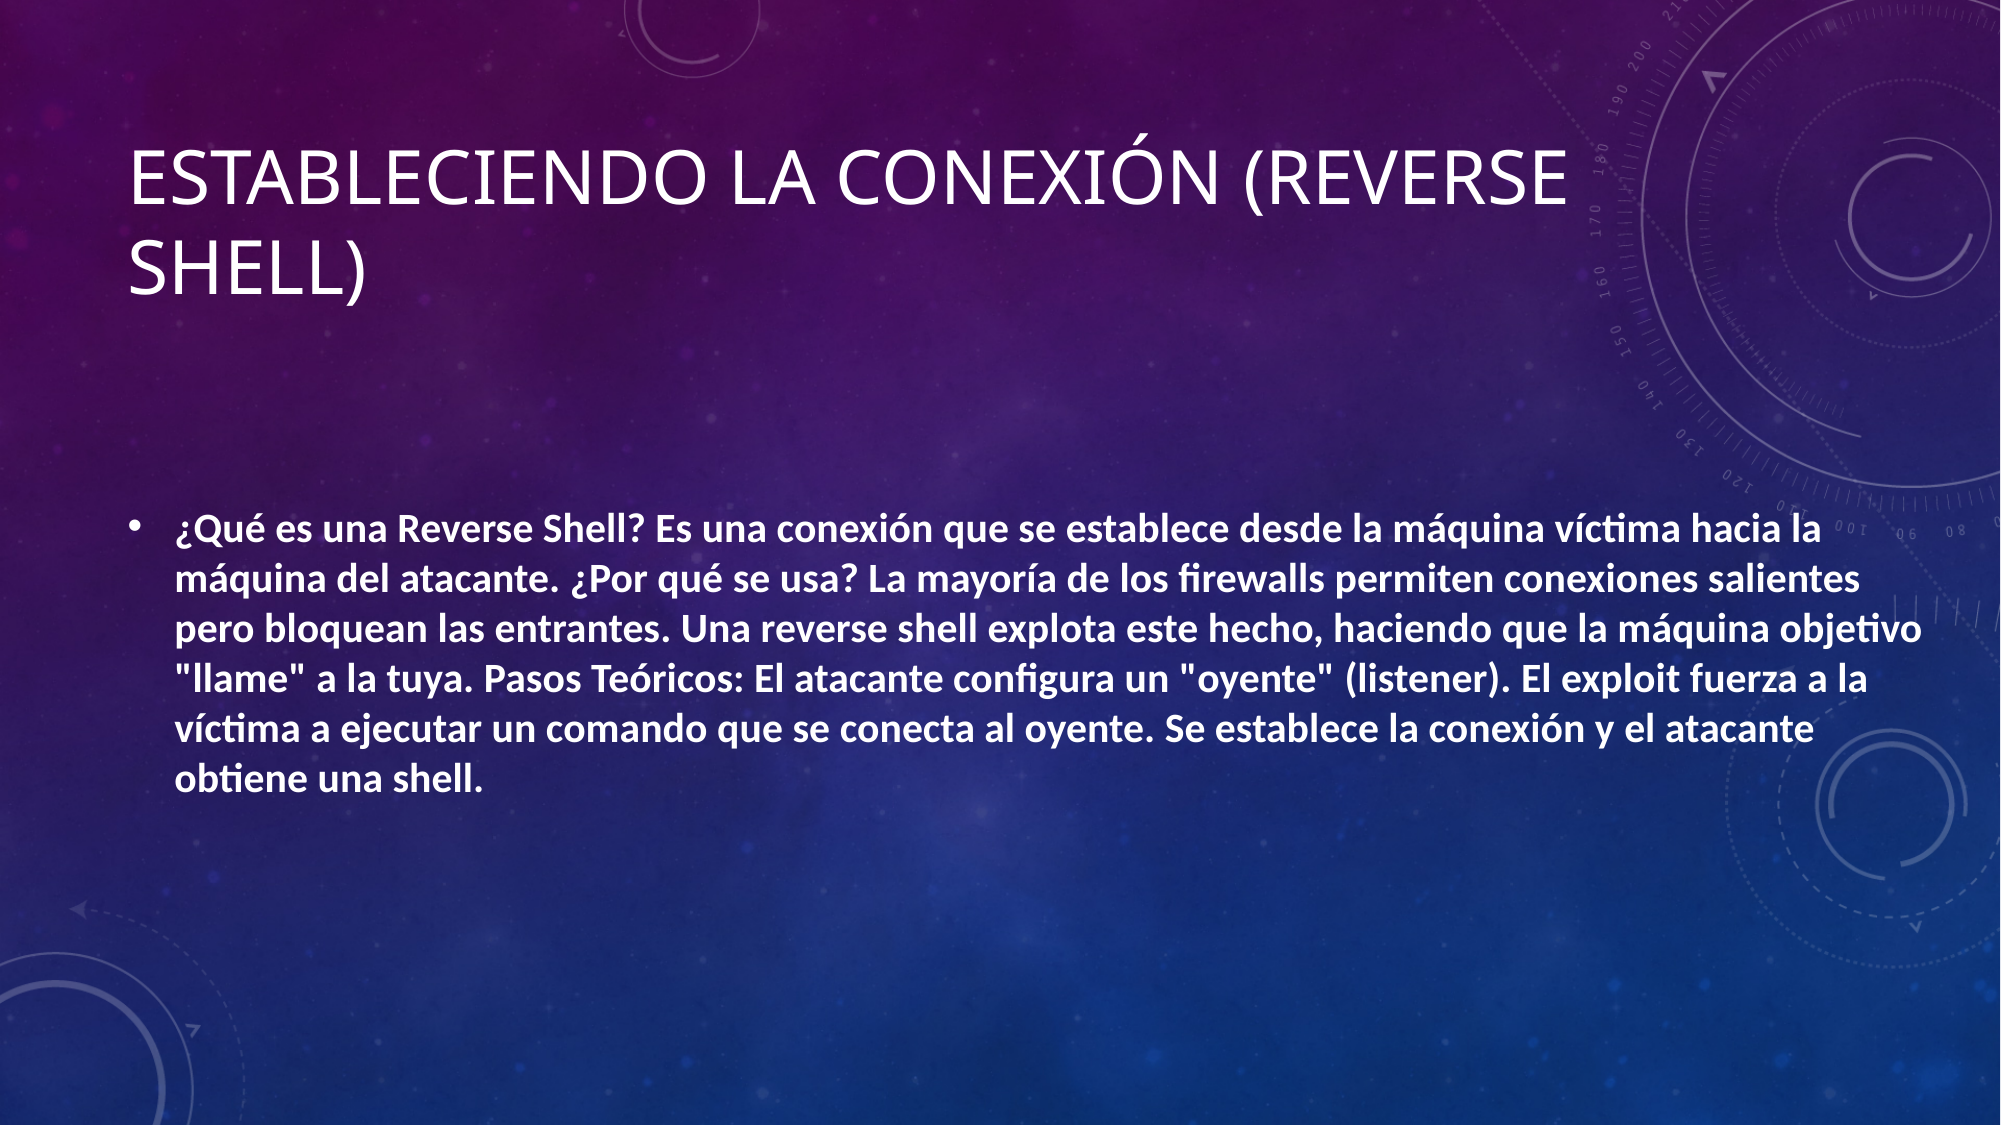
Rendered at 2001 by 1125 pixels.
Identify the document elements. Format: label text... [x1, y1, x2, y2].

picture [0, 0, 2001, 1125]
list ¿Qué es una Reverse Shell? Es una conexión que se establece desde la máquina víctima hacia la máquina del atacante. ¿Por qué se usa? La mayoría de los firewalls permiten conexiones salientes pero bloquean las entrantes. Una reverse shell explota este hecho, haciendo que la máquina objetivo "llame" a la tuya. Pasos Teóricos: El atacante configura un "oyente" (listener). El exploit fuerza a la víctima a ejecutar un comando que se conecta al oyente. Se establece la conexión y el atacante obtiene una shell. [112, 351, 1962, 950]
title Estableciendo la Conexión (Reverse Shell) [112, 99, 1775, 339]
